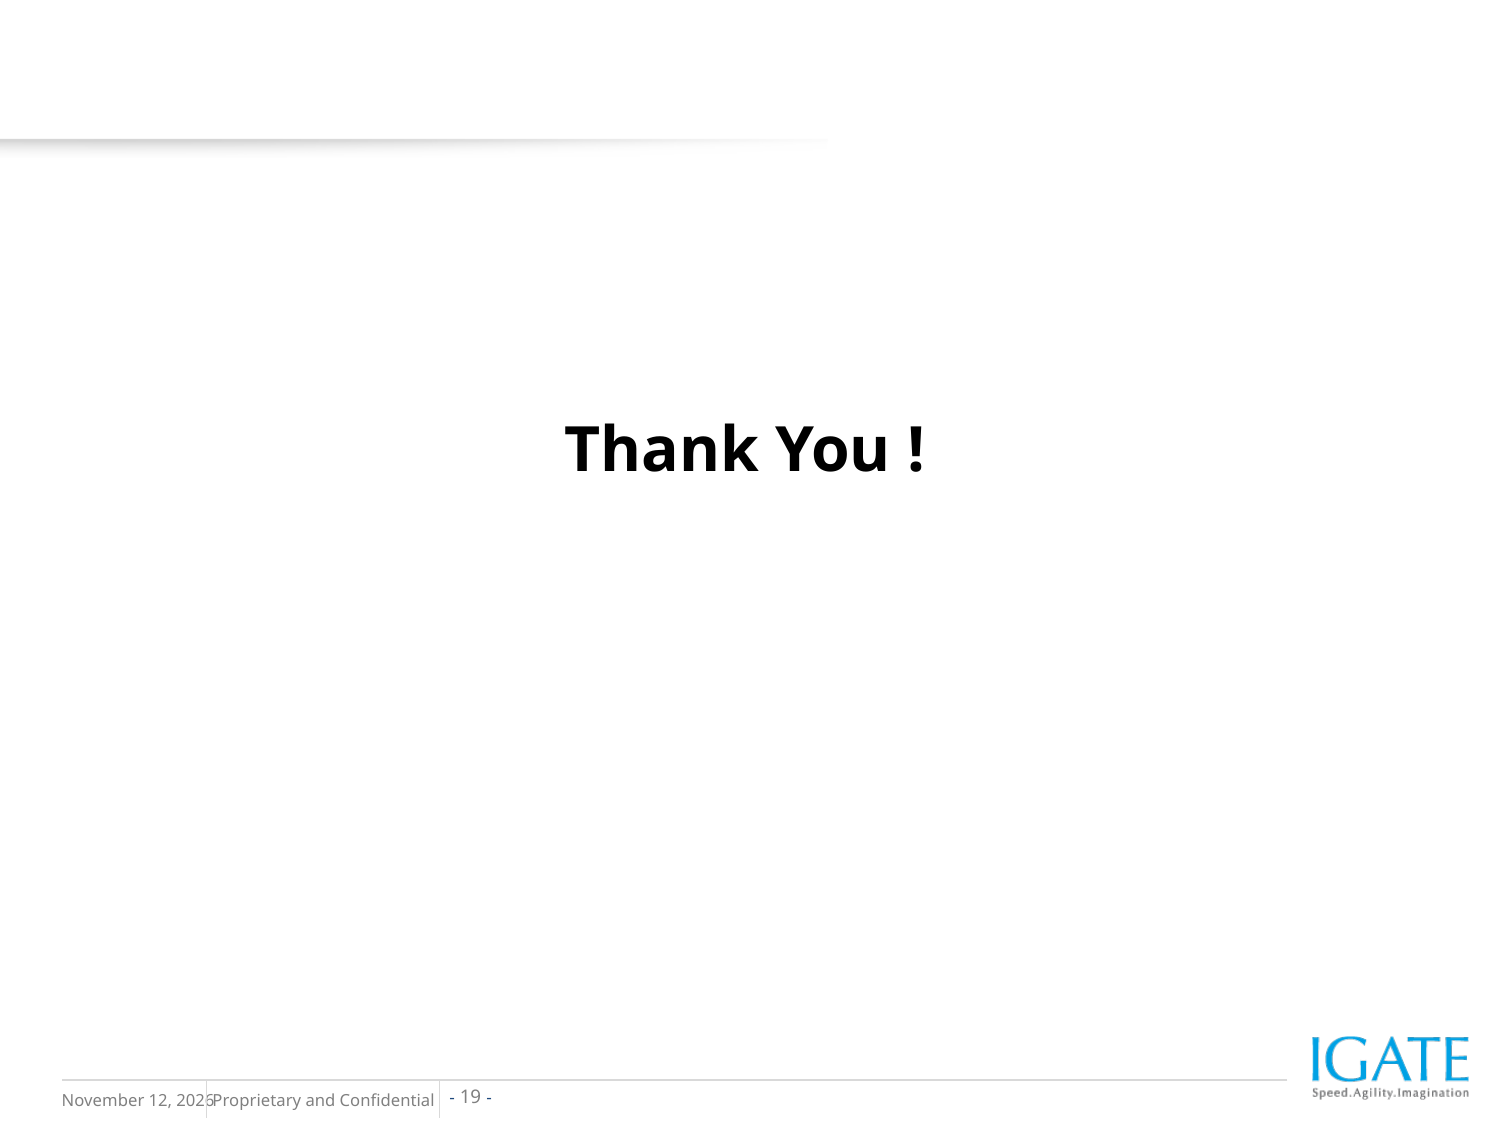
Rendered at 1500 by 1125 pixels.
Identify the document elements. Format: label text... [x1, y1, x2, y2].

text_box Thank You ! [218, 401, 1272, 491]
picture [1304, 1028, 1475, 1105]
picture [0, 112, 919, 174]
